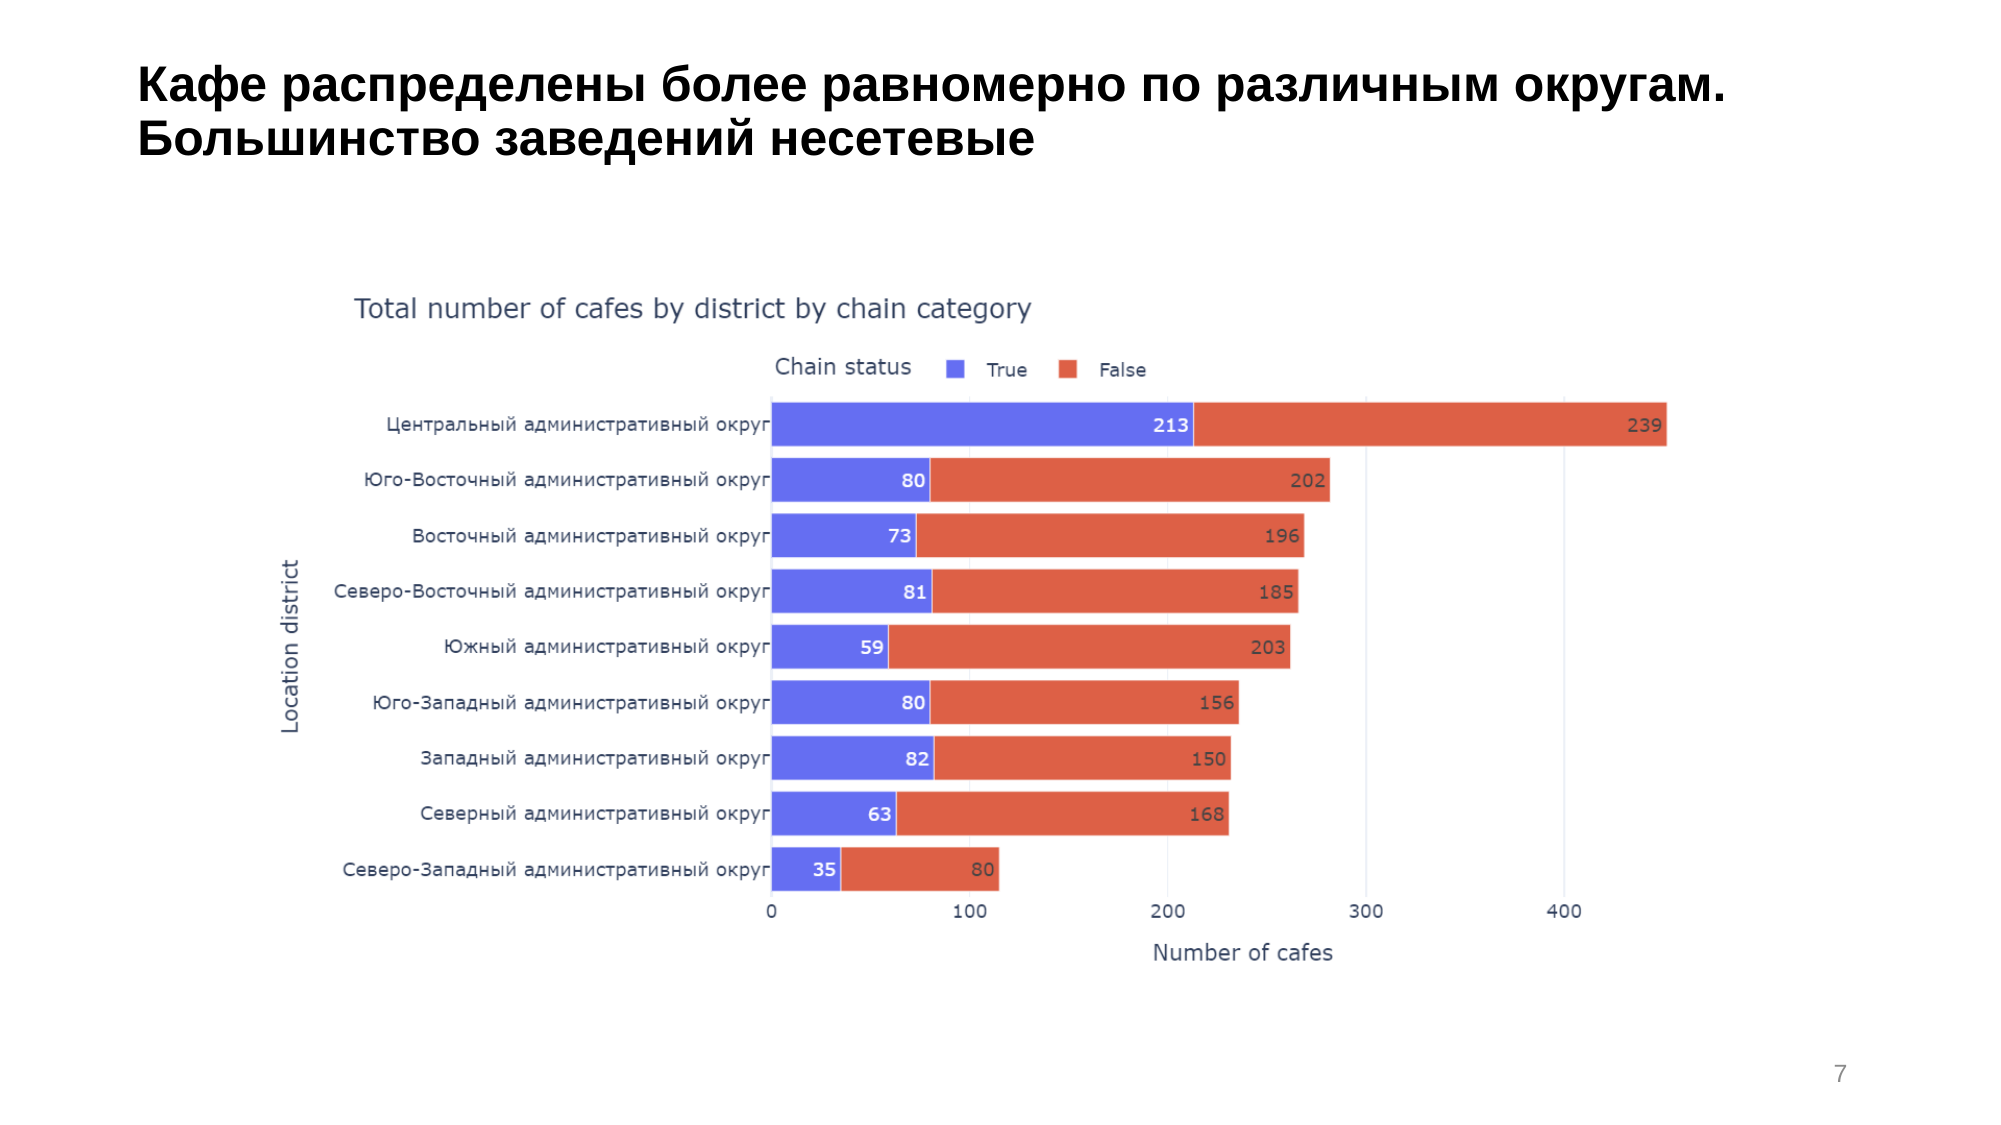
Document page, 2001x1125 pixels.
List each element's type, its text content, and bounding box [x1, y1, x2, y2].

title Кафе распределены более равномерно по различным округам. Большинство заведений несетевые [137, 57, 1863, 276]
picture [278, 288, 1680, 970]
slide_number 7 [1412, 1042, 1863, 1103]
